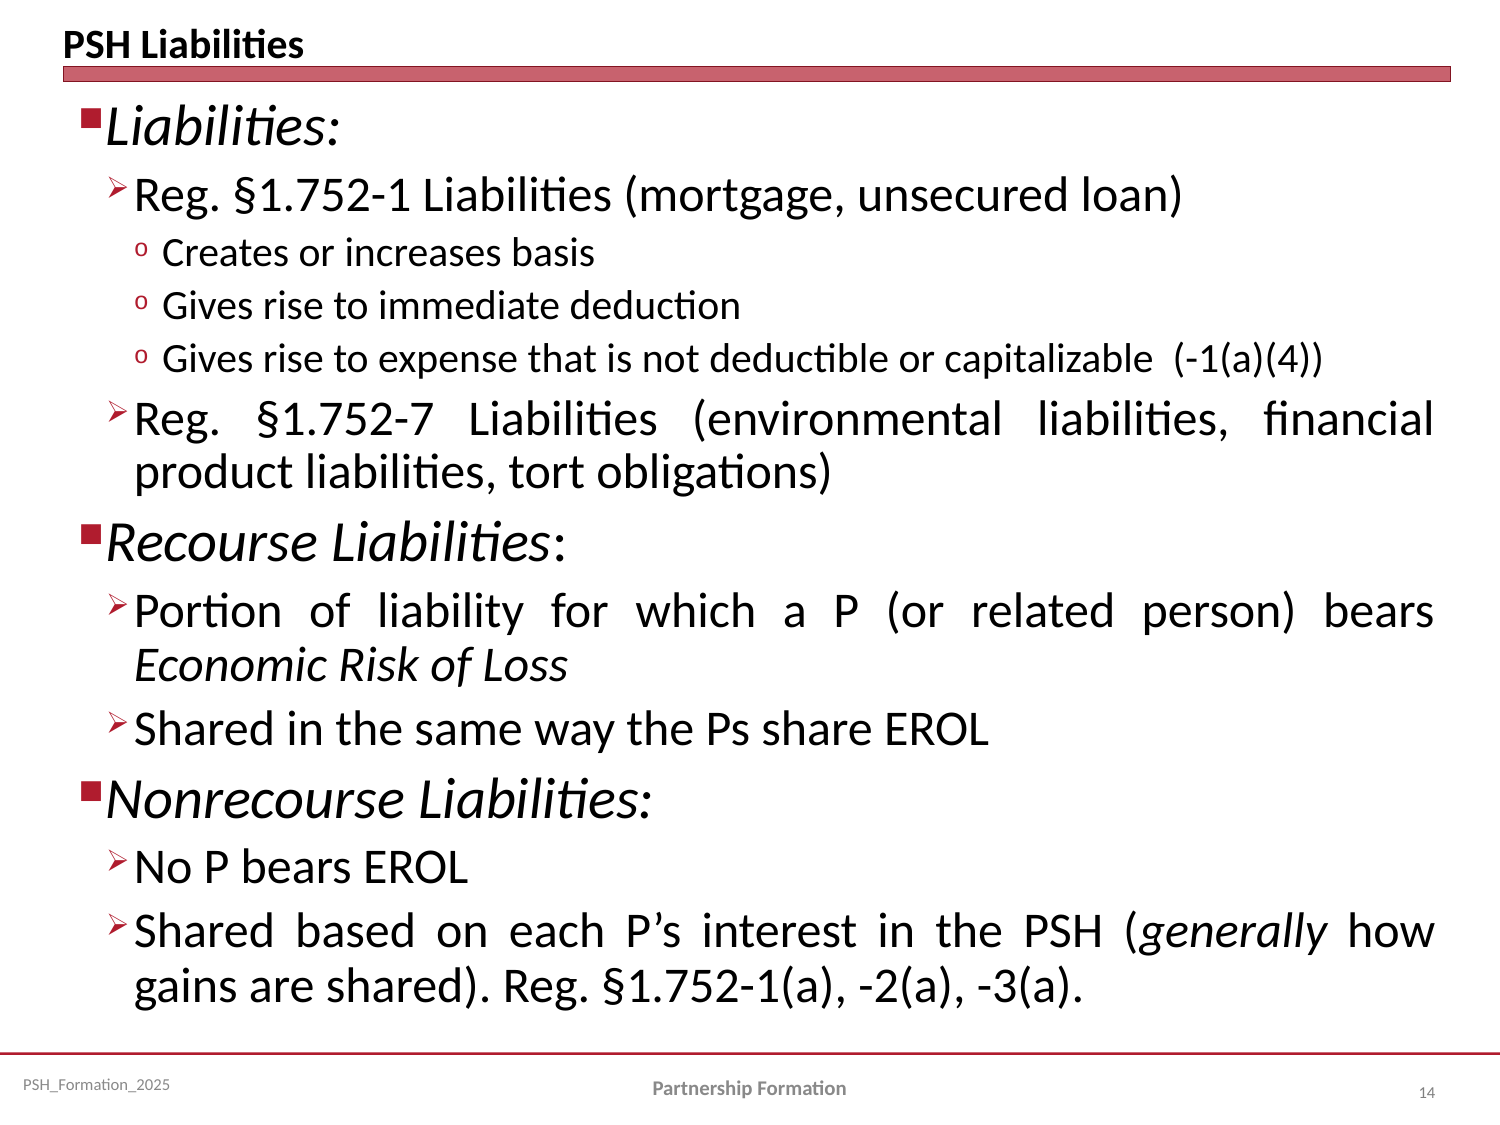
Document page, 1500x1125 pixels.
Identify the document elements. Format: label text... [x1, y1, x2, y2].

slide_number 14 [1375, 1061, 1451, 1122]
footer Partnership Formation [512, 1056, 988, 1117]
title PSH Liabilities [62, 6, 1451, 67]
list Liabilities: Reg. §1.752-1 Liabilities (mortgage, unsecured loan) Creates or increases basis Gives rise to immediate deduction Gives rise to expense that is not deductible or capitalizable (-1(a)(4)) Reg. §1.752-7 Liabilities (environmental liabilities, financial product liabilities, tort obligations) Recourse Liabilities: Portion of liability for which a P (or related person) bears Economic Risk of Loss Shared in the same way the Ps share EROL Nonrecourse Liabilities: No P bears EROL Shared based on each P’s interest in the PSH (generally how gains are shared). Reg. §1.752-1(a), -2(a), -3(a). [63, 87, 1451, 1041]
